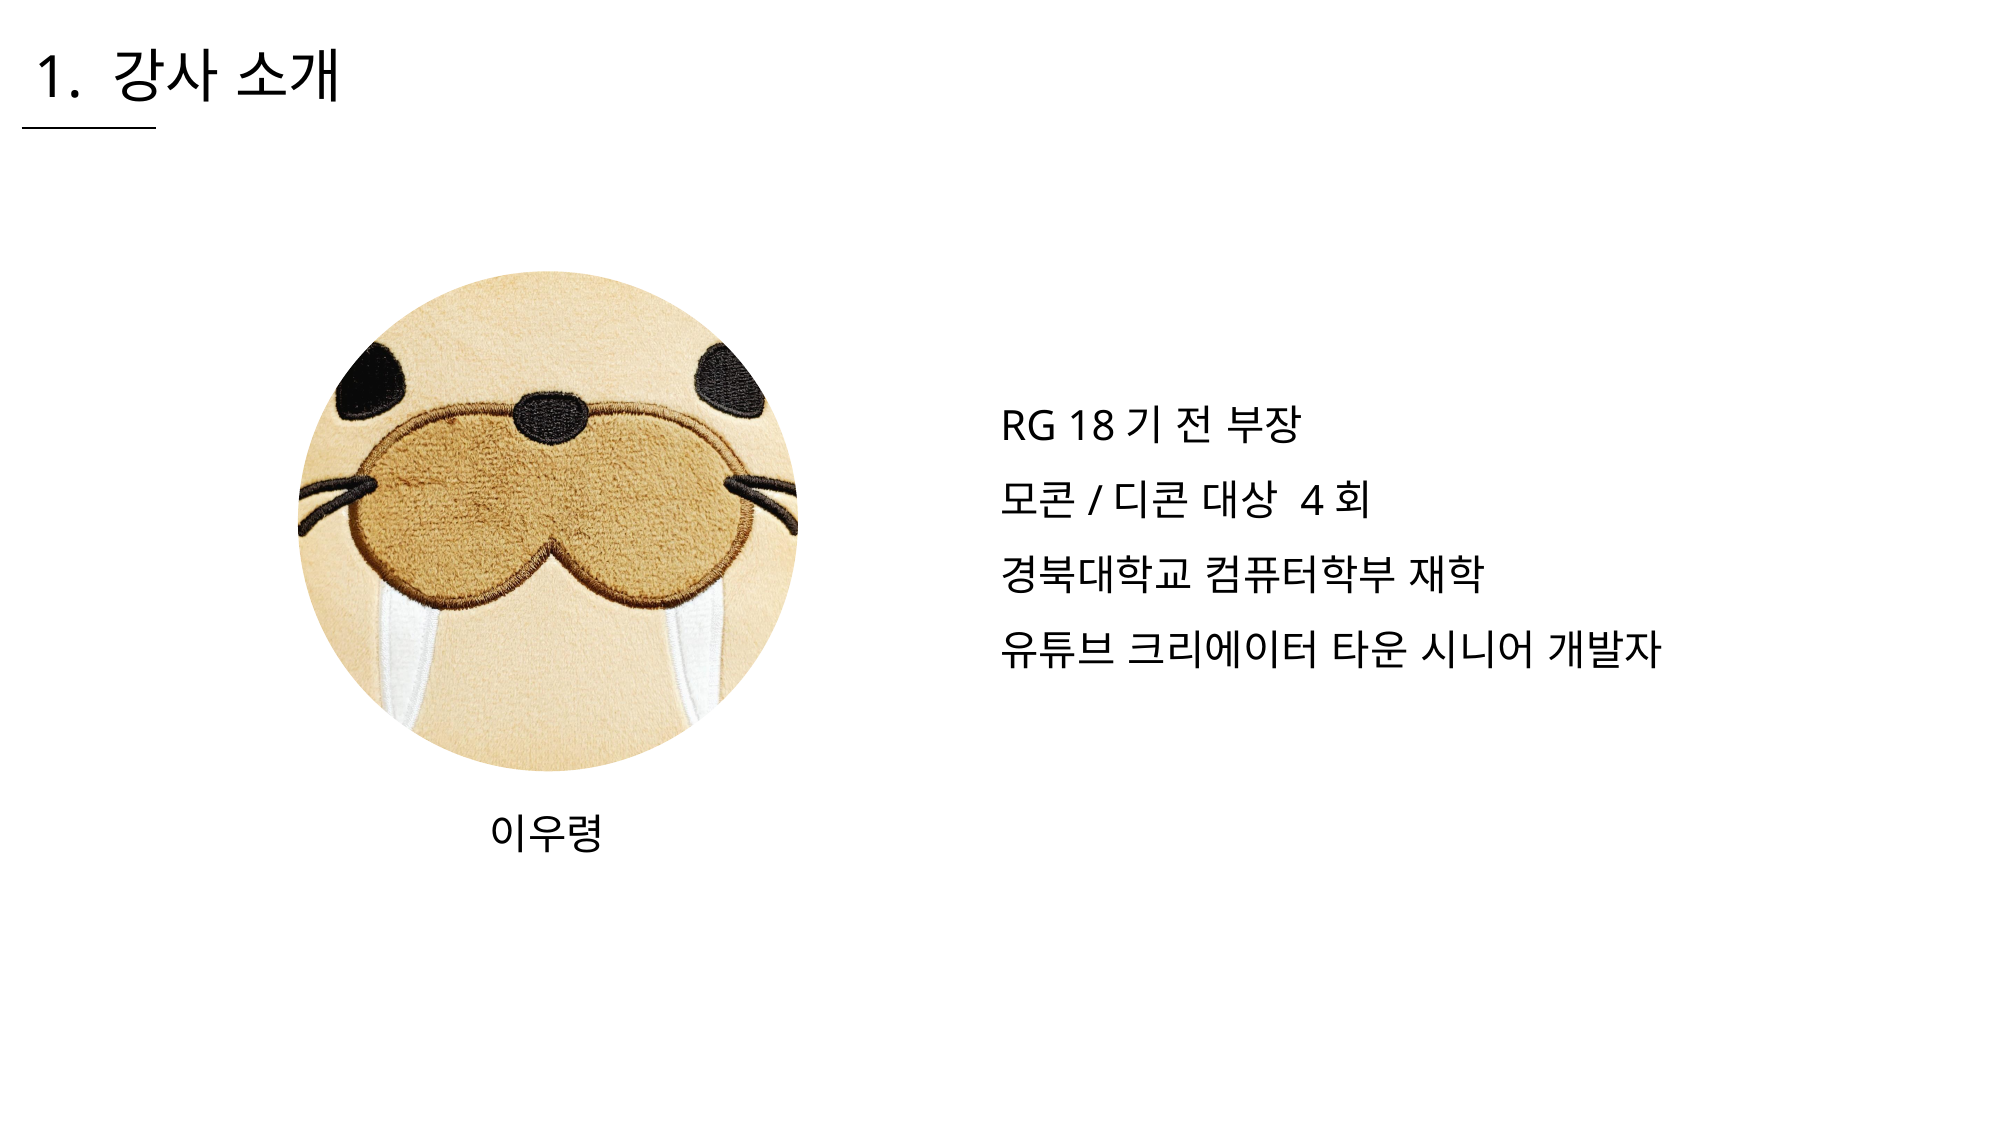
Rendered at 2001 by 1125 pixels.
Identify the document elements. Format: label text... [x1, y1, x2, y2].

picture [297, 271, 798, 772]
text_box RG 18기 전 부장 모콘/디콘 대상 4회 경북대학교 컴퓨터학부 재학 유튜브 크리에이터 타운 시니어 개발자 [985, 366, 1691, 682]
text_box 이우령 [475, 800, 621, 865]
text_box 1. 강사 소개 [19, 31, 358, 117]
